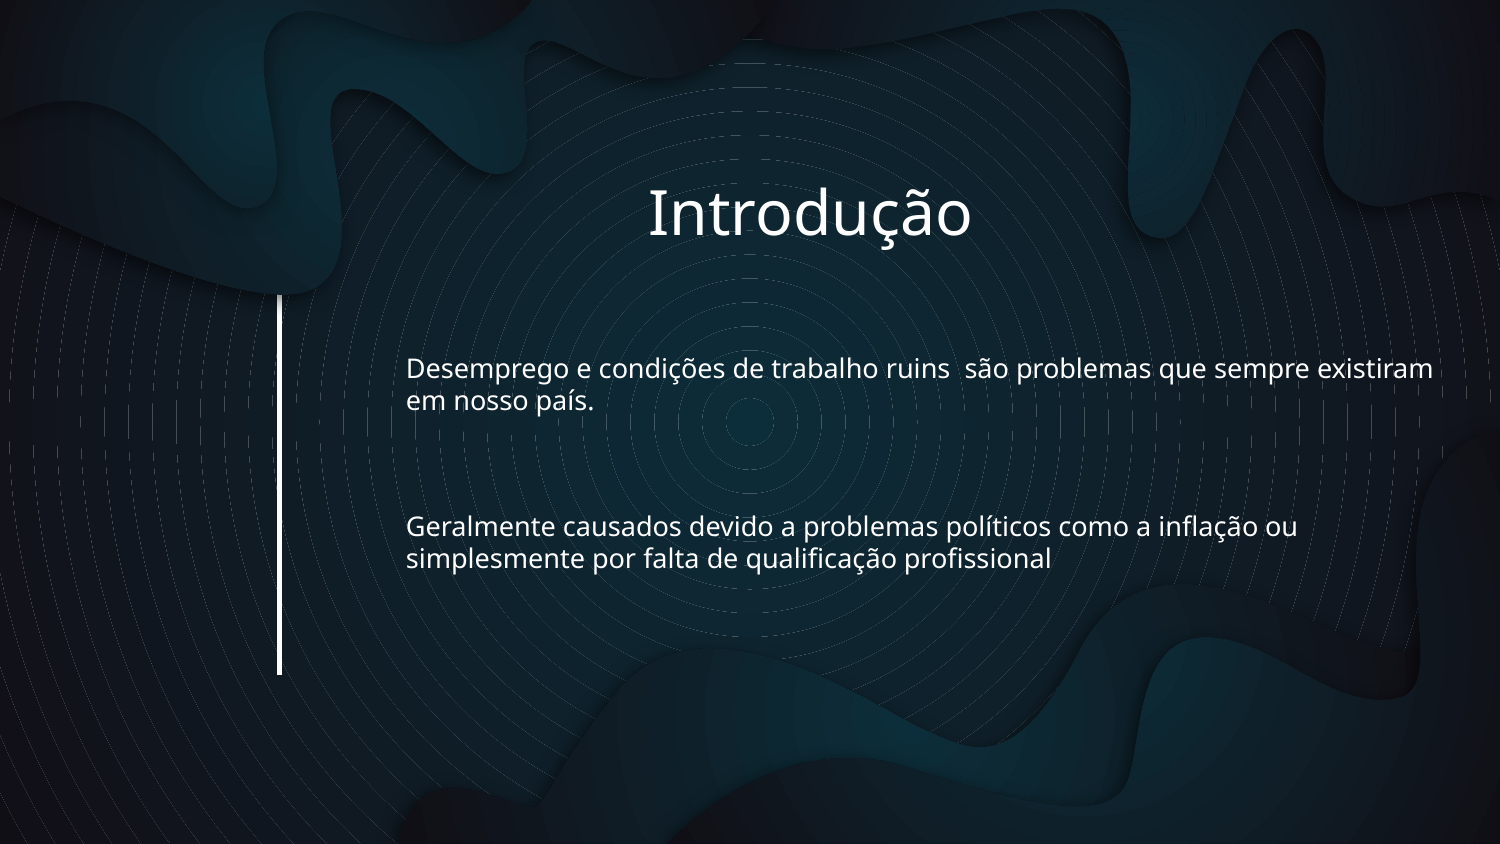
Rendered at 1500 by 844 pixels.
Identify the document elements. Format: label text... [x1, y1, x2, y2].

subtitle Desemprego e condições de trabalho ruins são problemas que sempre existiram em nosso país. [394, 329, 1453, 422]
text_box Introdução [615, 106, 1007, 254]
subtitle Geralmente causados devido a problemas políticos como a inflação ou simplesmente por falta de qualificação profissional [394, 487, 1453, 580]
